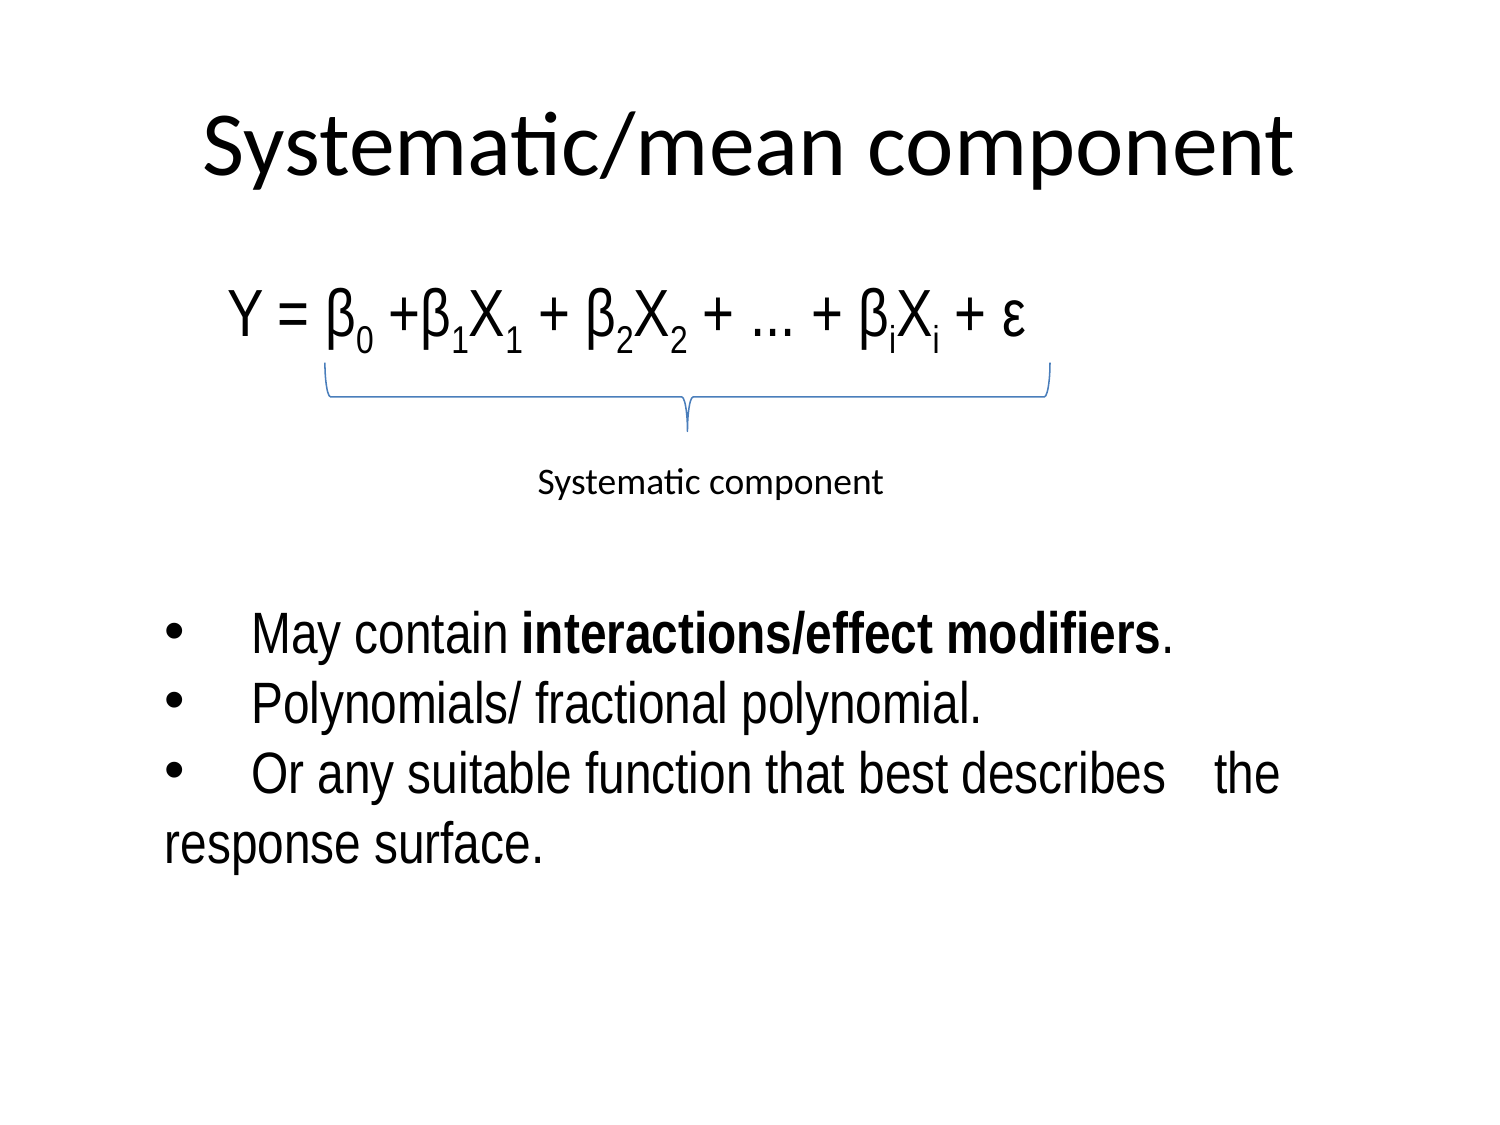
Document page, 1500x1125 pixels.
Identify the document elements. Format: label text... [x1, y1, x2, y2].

text_box [324, 362, 1051, 433]
list Y = β0 +β1X1 + β2X2 + ... + βiXi + ε [75, 262, 1425, 1005]
title Systematic/mean component [75, 45, 1425, 233]
text_box Systematic component [412, 449, 1038, 510]
text_box May contain interactions/effect modifiers. Polynomials/ fractional polynomial. Or any suitable function that best describes the response surface. [150, 587, 1388, 883]
